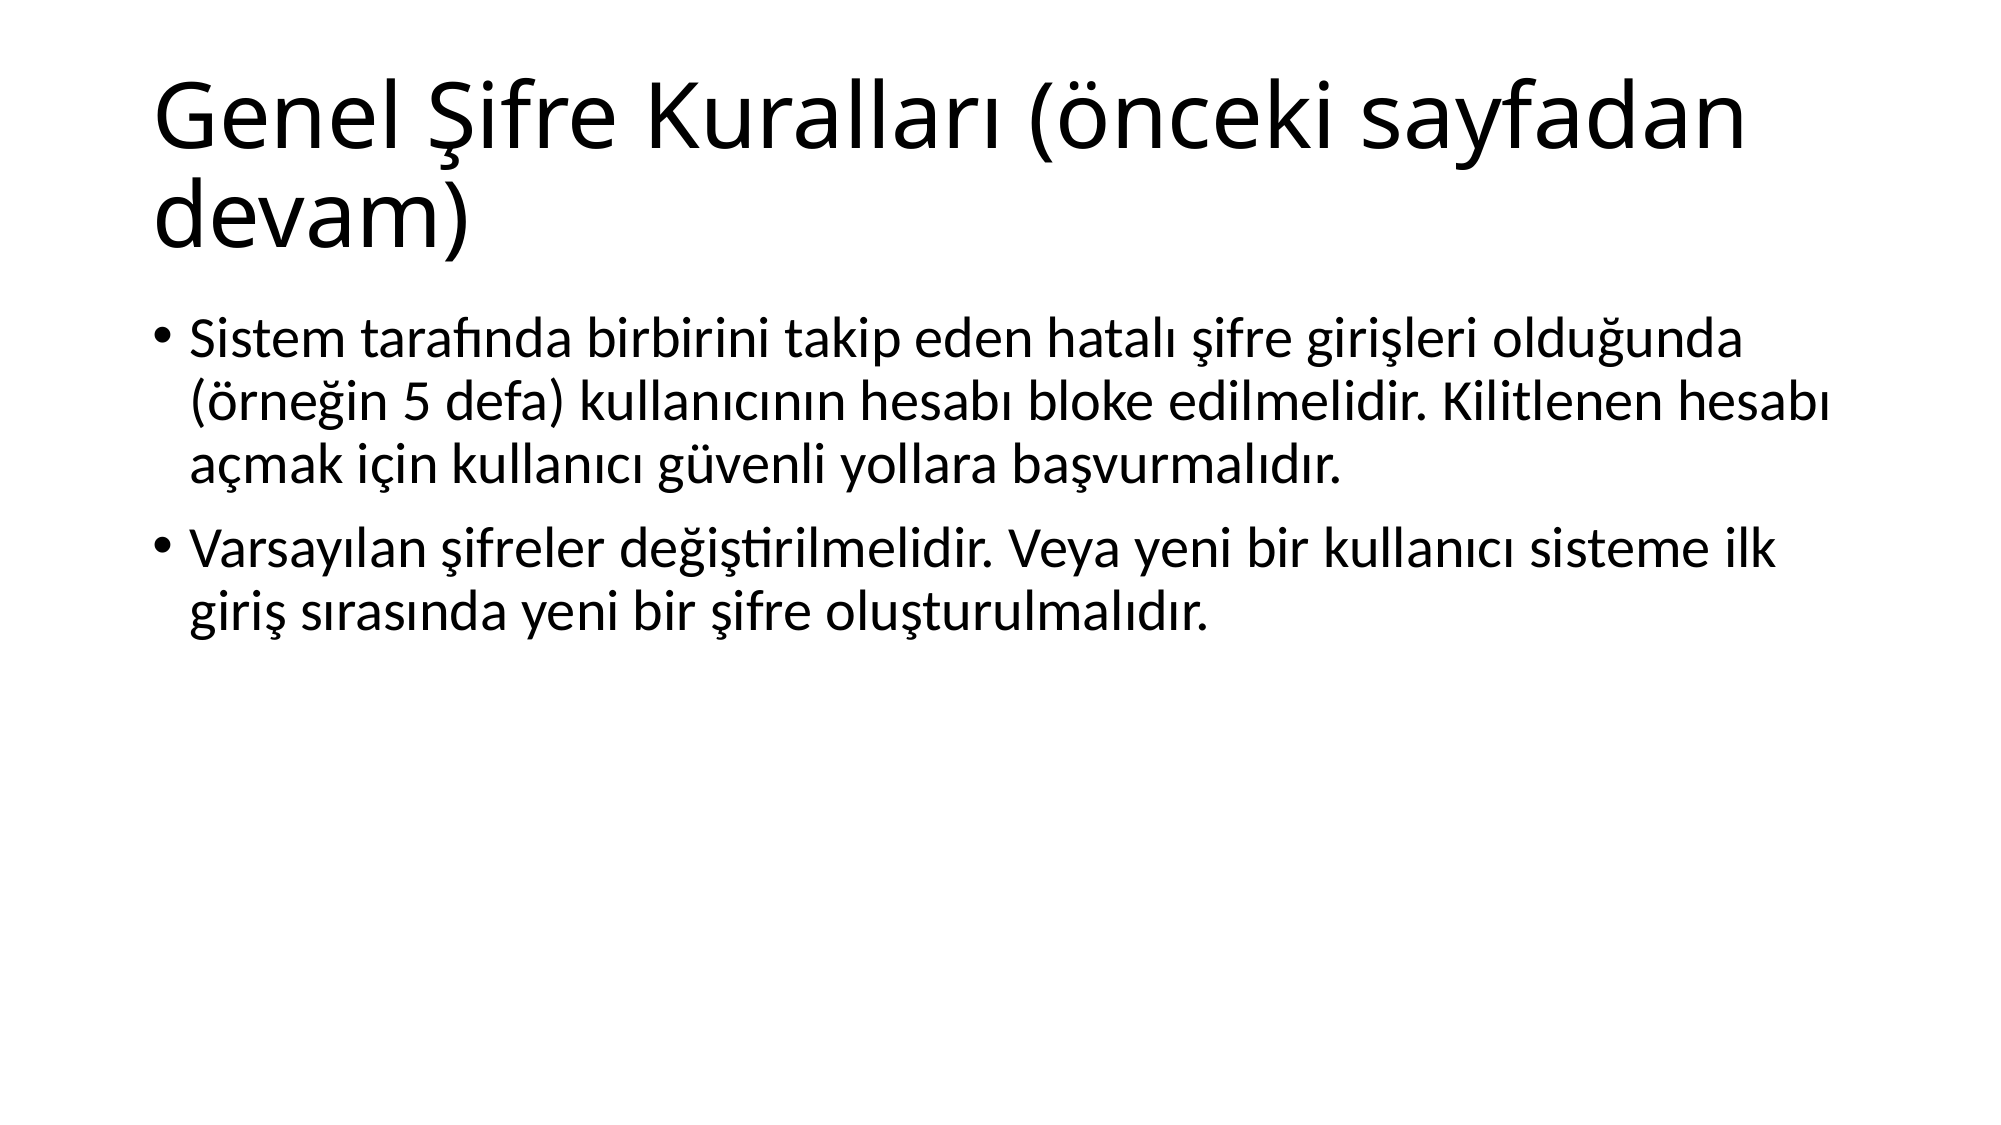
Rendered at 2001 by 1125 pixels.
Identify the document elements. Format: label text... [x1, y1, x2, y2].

list Sistem tarafında birbirini takip eden hatalı şifre girişleri olduğunda (örneğin 5 defa) kullanıcının hesabı bloke edilmelidir. Kilitlenen hesabı açmak için kullanıcı güvenli yollara başvurmalıdır. Varsayılan şifreler değiştirilmelidir. Veya yeni bir kullanıcı sisteme ilk giriş sırasında yeni bir şifre oluşturulmalıdır. [137, 299, 1863, 1014]
title Genel Şifre Kuralları (önceki sayfadan devam) [137, 59, 1863, 278]
